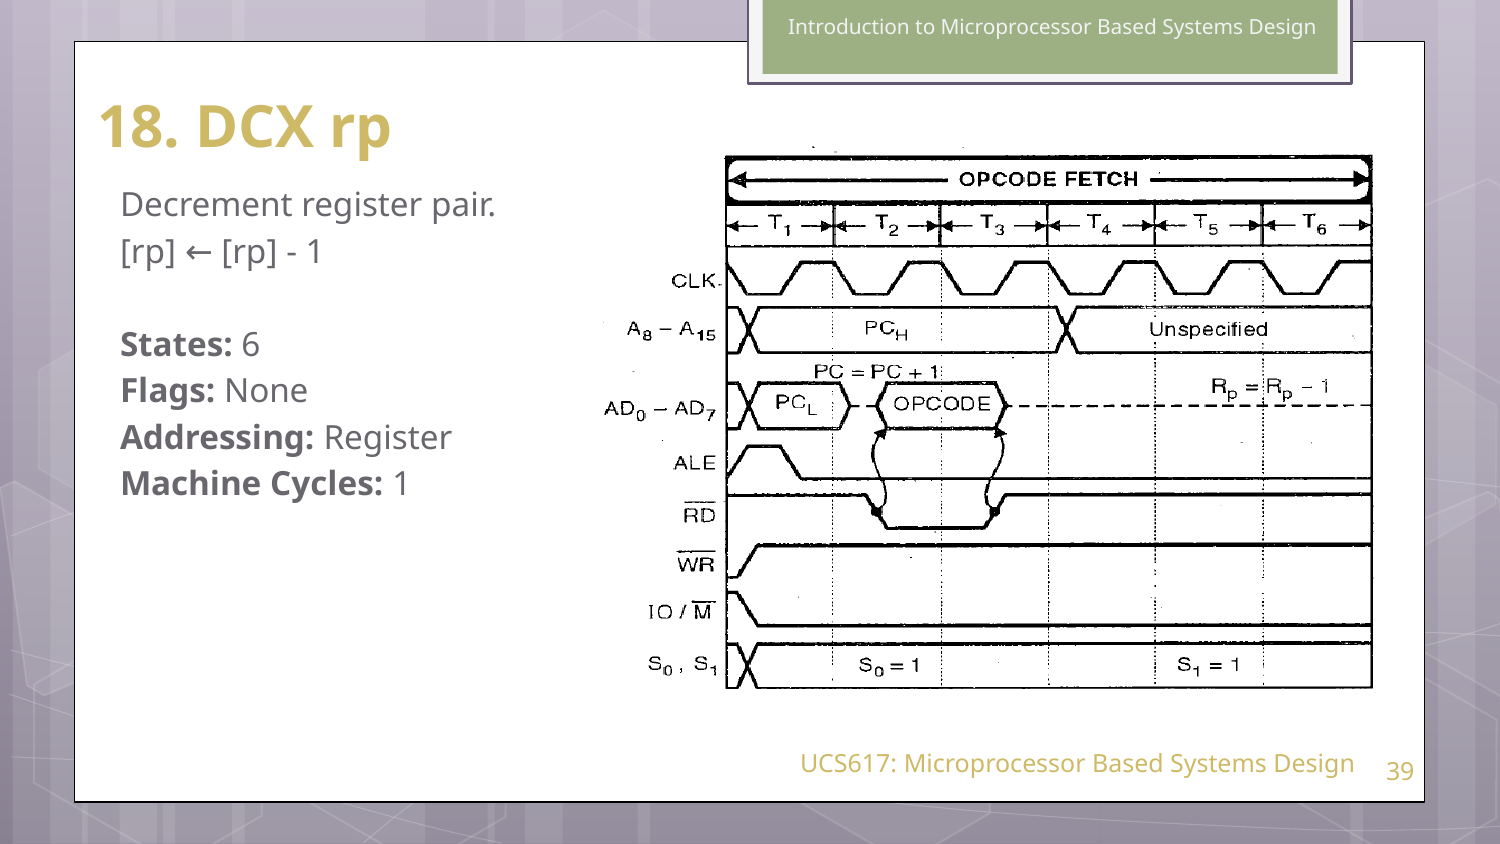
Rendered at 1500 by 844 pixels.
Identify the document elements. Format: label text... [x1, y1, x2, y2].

picture [589, 140, 1383, 704]
list Decrement register pair. [rp] ← [rp] - 1 States: 6 Flags: None Addressing: Register Machine Cycles: 1 [93, 175, 583, 695]
text_box Introduction to Microprocessor Based Systems Design [773, 6, 1500, 46]
title 18. DCX rp [82, 93, 1235, 167]
footer UCS617: Microprocessor Based Systems Design [761, 740, 1372, 786]
text_box 39 [1371, 750, 1500, 795]
